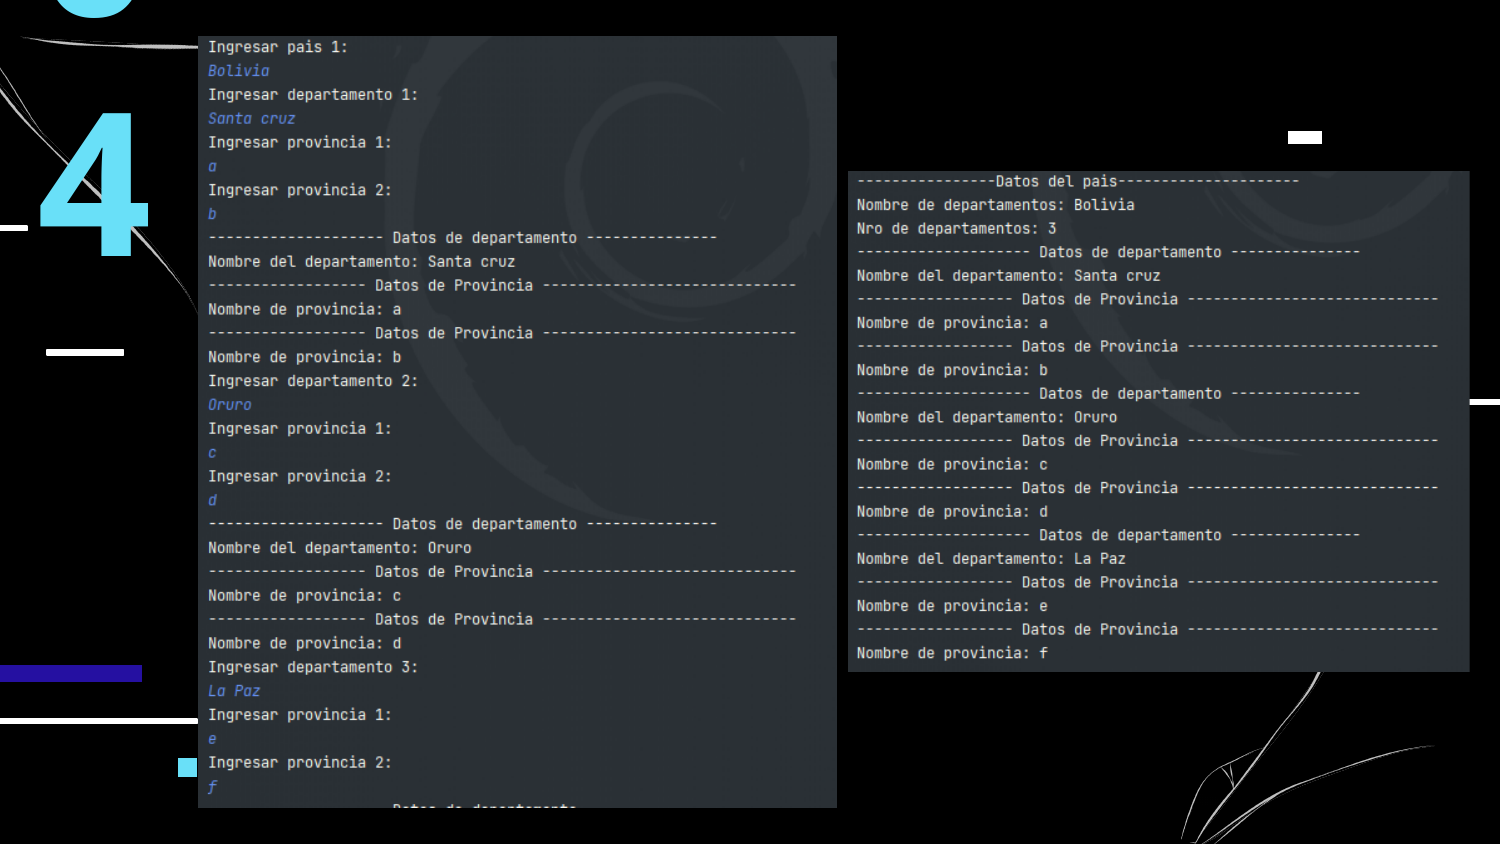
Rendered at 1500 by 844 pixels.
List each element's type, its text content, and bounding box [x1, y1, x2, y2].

picture [0, 0, 1500, 844]
title 04 [37, 0, 208, 133]
